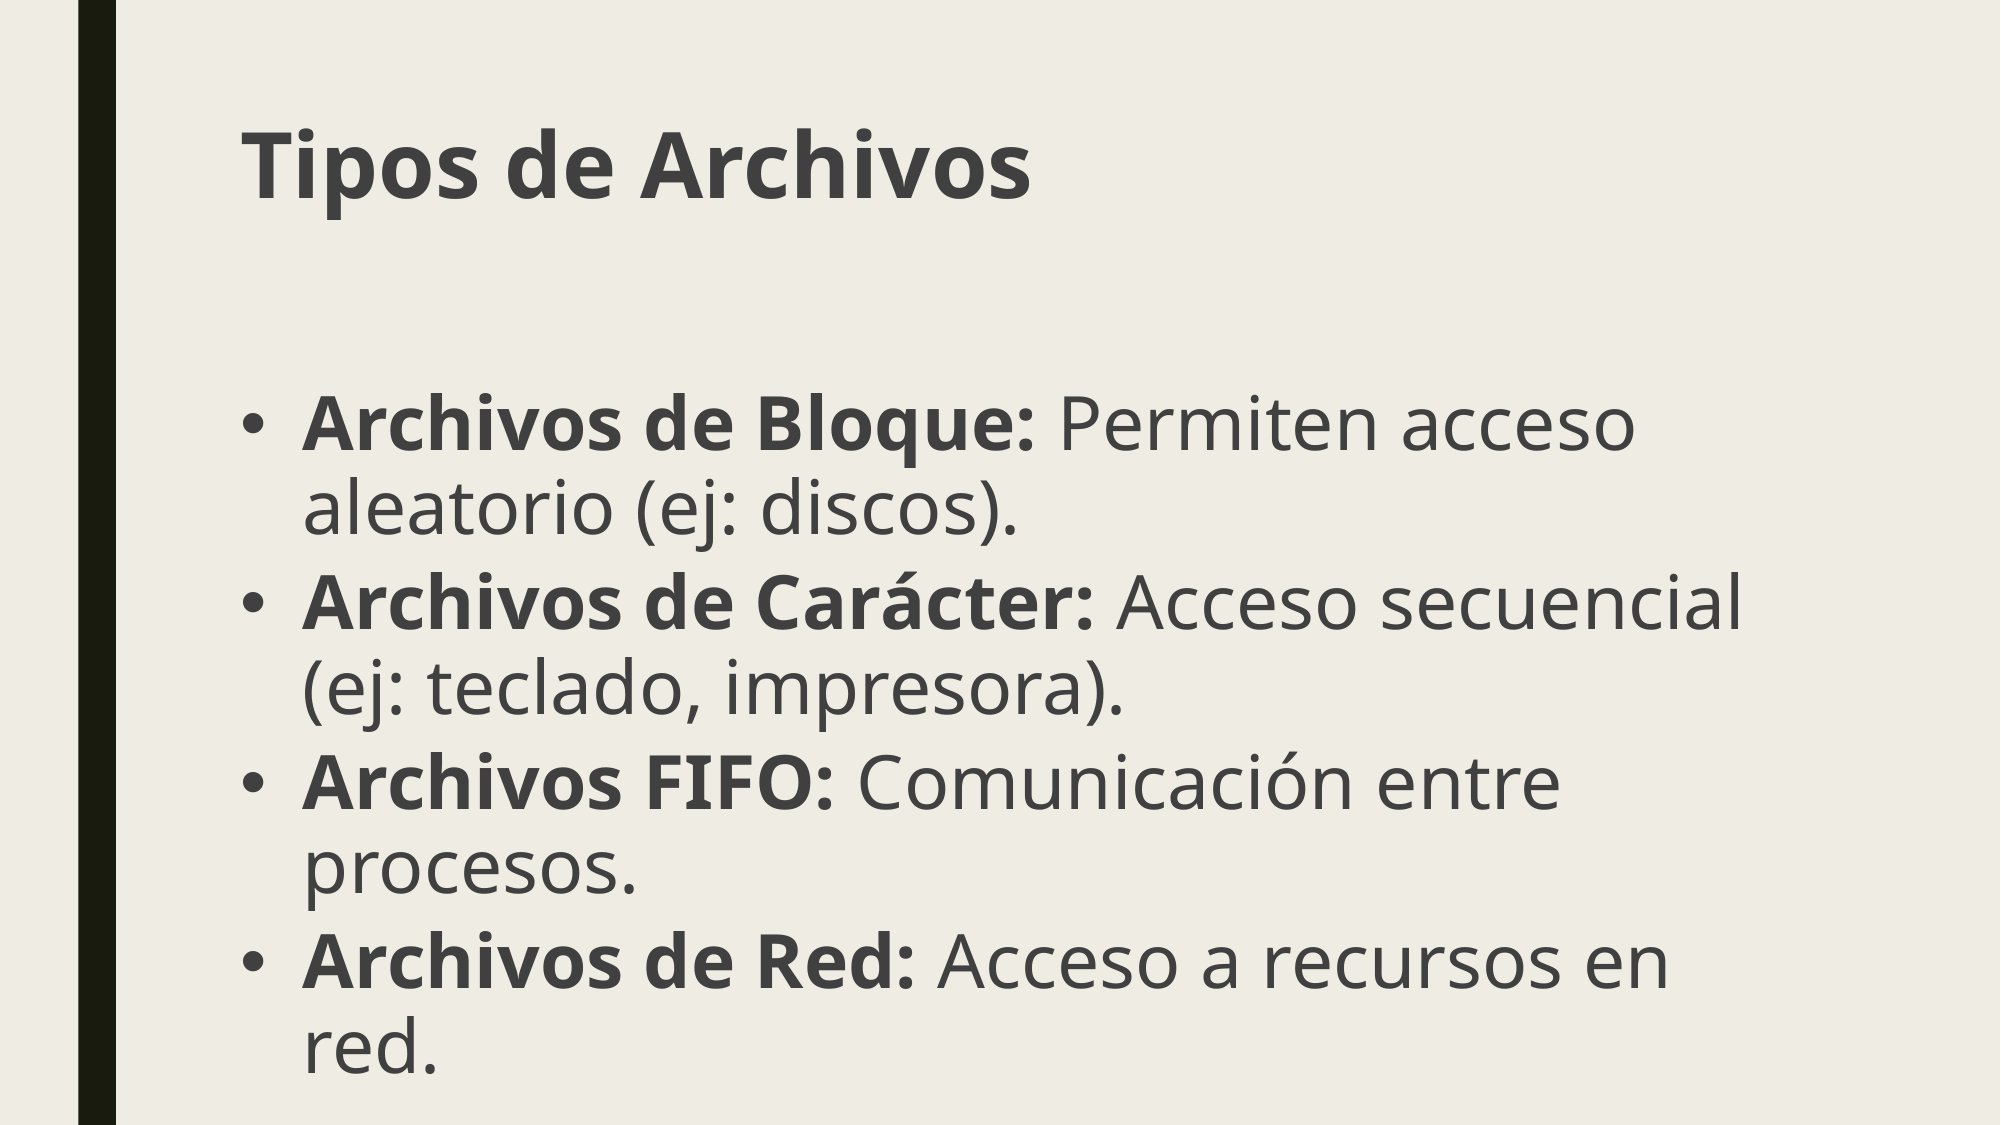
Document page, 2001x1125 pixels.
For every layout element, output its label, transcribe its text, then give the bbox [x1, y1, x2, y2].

list Archivos de Bloque: Permiten acceso aleatorio (ej: discos). Archivos de Carácter: Acceso secuencial (ej: teclado, impresora). Archivos FIFO: Comunicación entre procesos. Archivos de Red: Acceso a recursos en red. [225, 375, 1800, 963]
title Tipos de Archivos [225, 112, 1800, 357]
